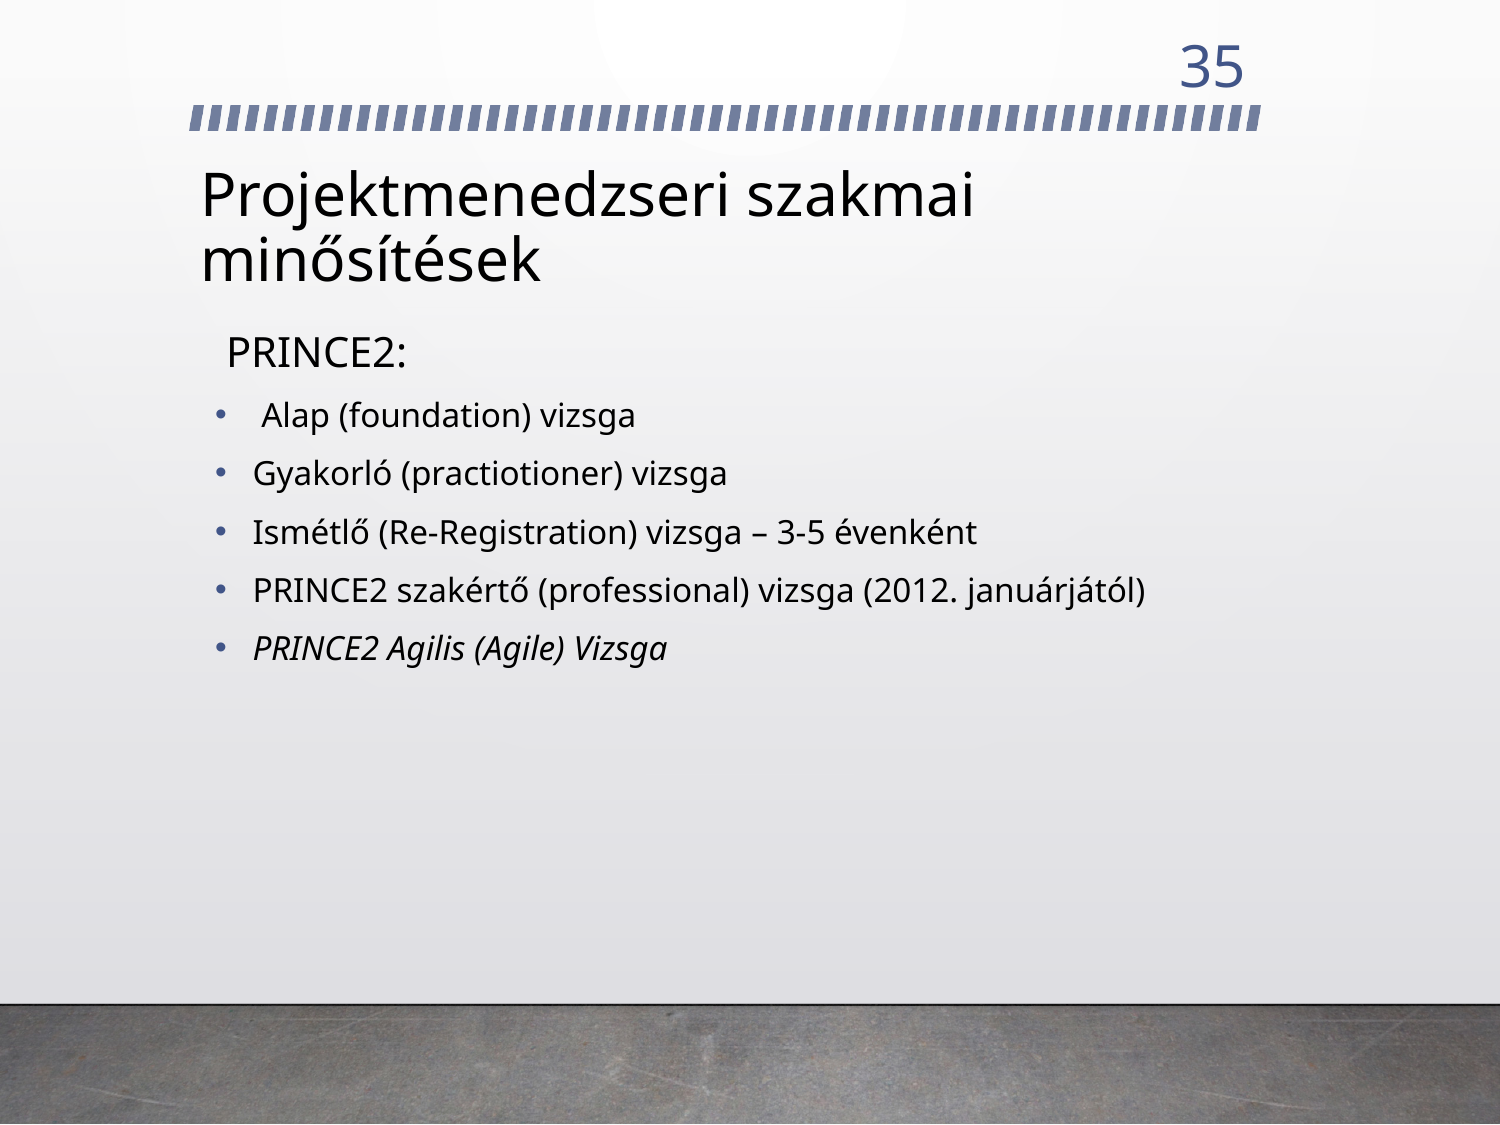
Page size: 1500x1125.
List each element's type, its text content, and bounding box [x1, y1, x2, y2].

picture [0, 1004, 1500, 1124]
slide_number 35 [1130, 21, 1262, 105]
list PRINCE2: Alap (foundation) vizsga Gyakorló (practiotioner) vizsga Ismétlő (Re-Registration) vizsga – 3-5 évenként PRINCE2 szakértő (professional) vizsga (2012. januárjától) PRINCE2 Agilis (Agile) Vizsga [125, 237, 1388, 900]
title Projektmenedzseri szakmai minősítések [185, 156, 1264, 237]
